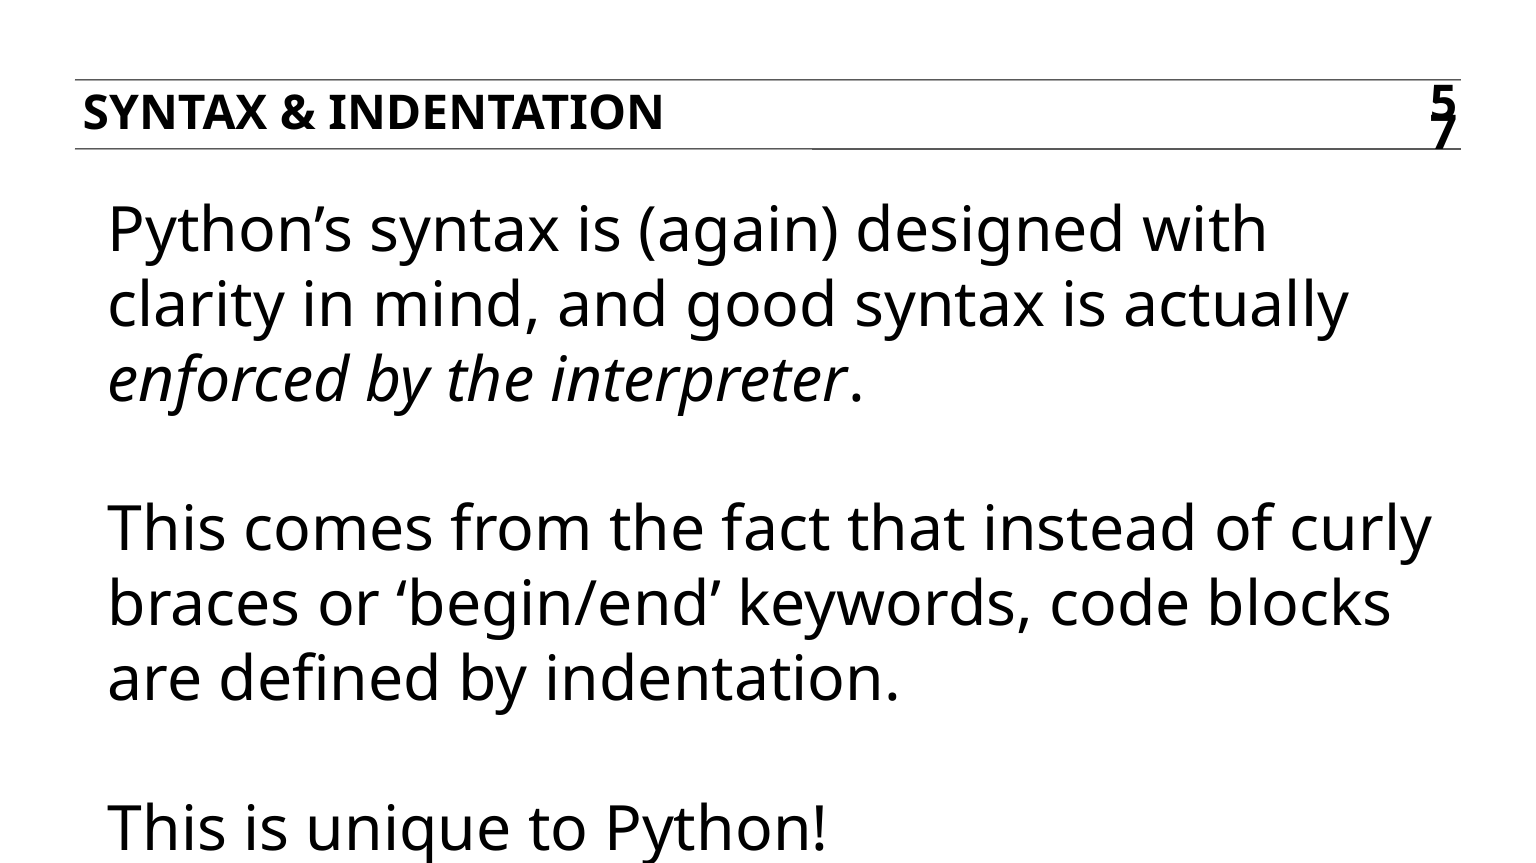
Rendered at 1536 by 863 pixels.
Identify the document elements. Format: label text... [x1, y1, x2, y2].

text_box Python’s syntax is (again) designed with clarity in mind, and good syntax is actually enforced by the interpreter. This comes from the fact that instead of curly braces or ‘begin/end’ keywords, code blocks are defined by indentation. This is unique to Python! [92, 181, 1468, 863]
list Syntax & indentation [67, 81, 1118, 132]
slide_number 57 [1419, 86, 1461, 138]
